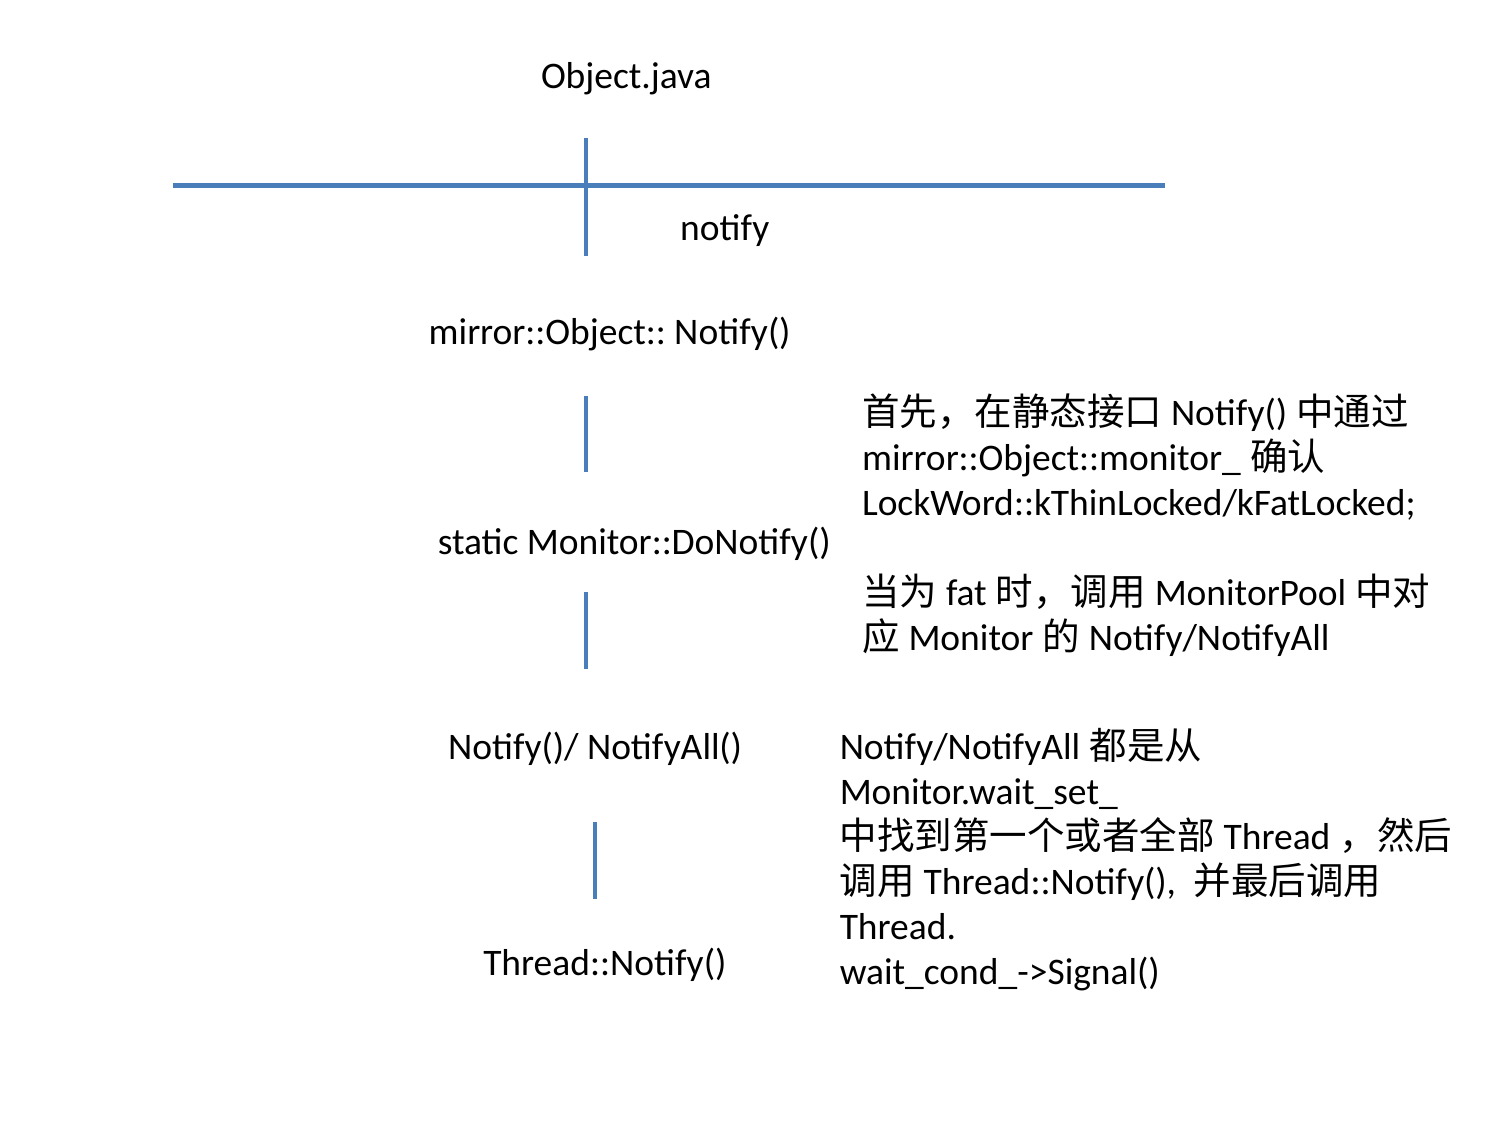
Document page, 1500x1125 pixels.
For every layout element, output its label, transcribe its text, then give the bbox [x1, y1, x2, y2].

text_box Thread::Notify() [468, 930, 752, 990]
text_box 首先，在静态接口Notify()中通过mirror::Object::monitor_确认LockWord::kThinLocked/kFatLocked; 当为fat时，调用MonitorPool中对应Monitor的Notify/NotifyAll [847, 380, 1447, 666]
text_box Notify()/ NotifyAll() [433, 714, 758, 774]
text_box Object.java [526, 43, 727, 104]
text_box Notify/NotifyAll都是从Monitor.wait_set_ 中找到第一个或者全部Thread，然后调用Thread::Notify(), 并最后调用Thread. wait_cond_->Signal() [825, 714, 1500, 999]
text_box mirror::Object:: Notify() [413, 299, 806, 360]
text_box notify [665, 195, 785, 256]
text_box static Monitor::DoNotify() [423, 509, 846, 570]
